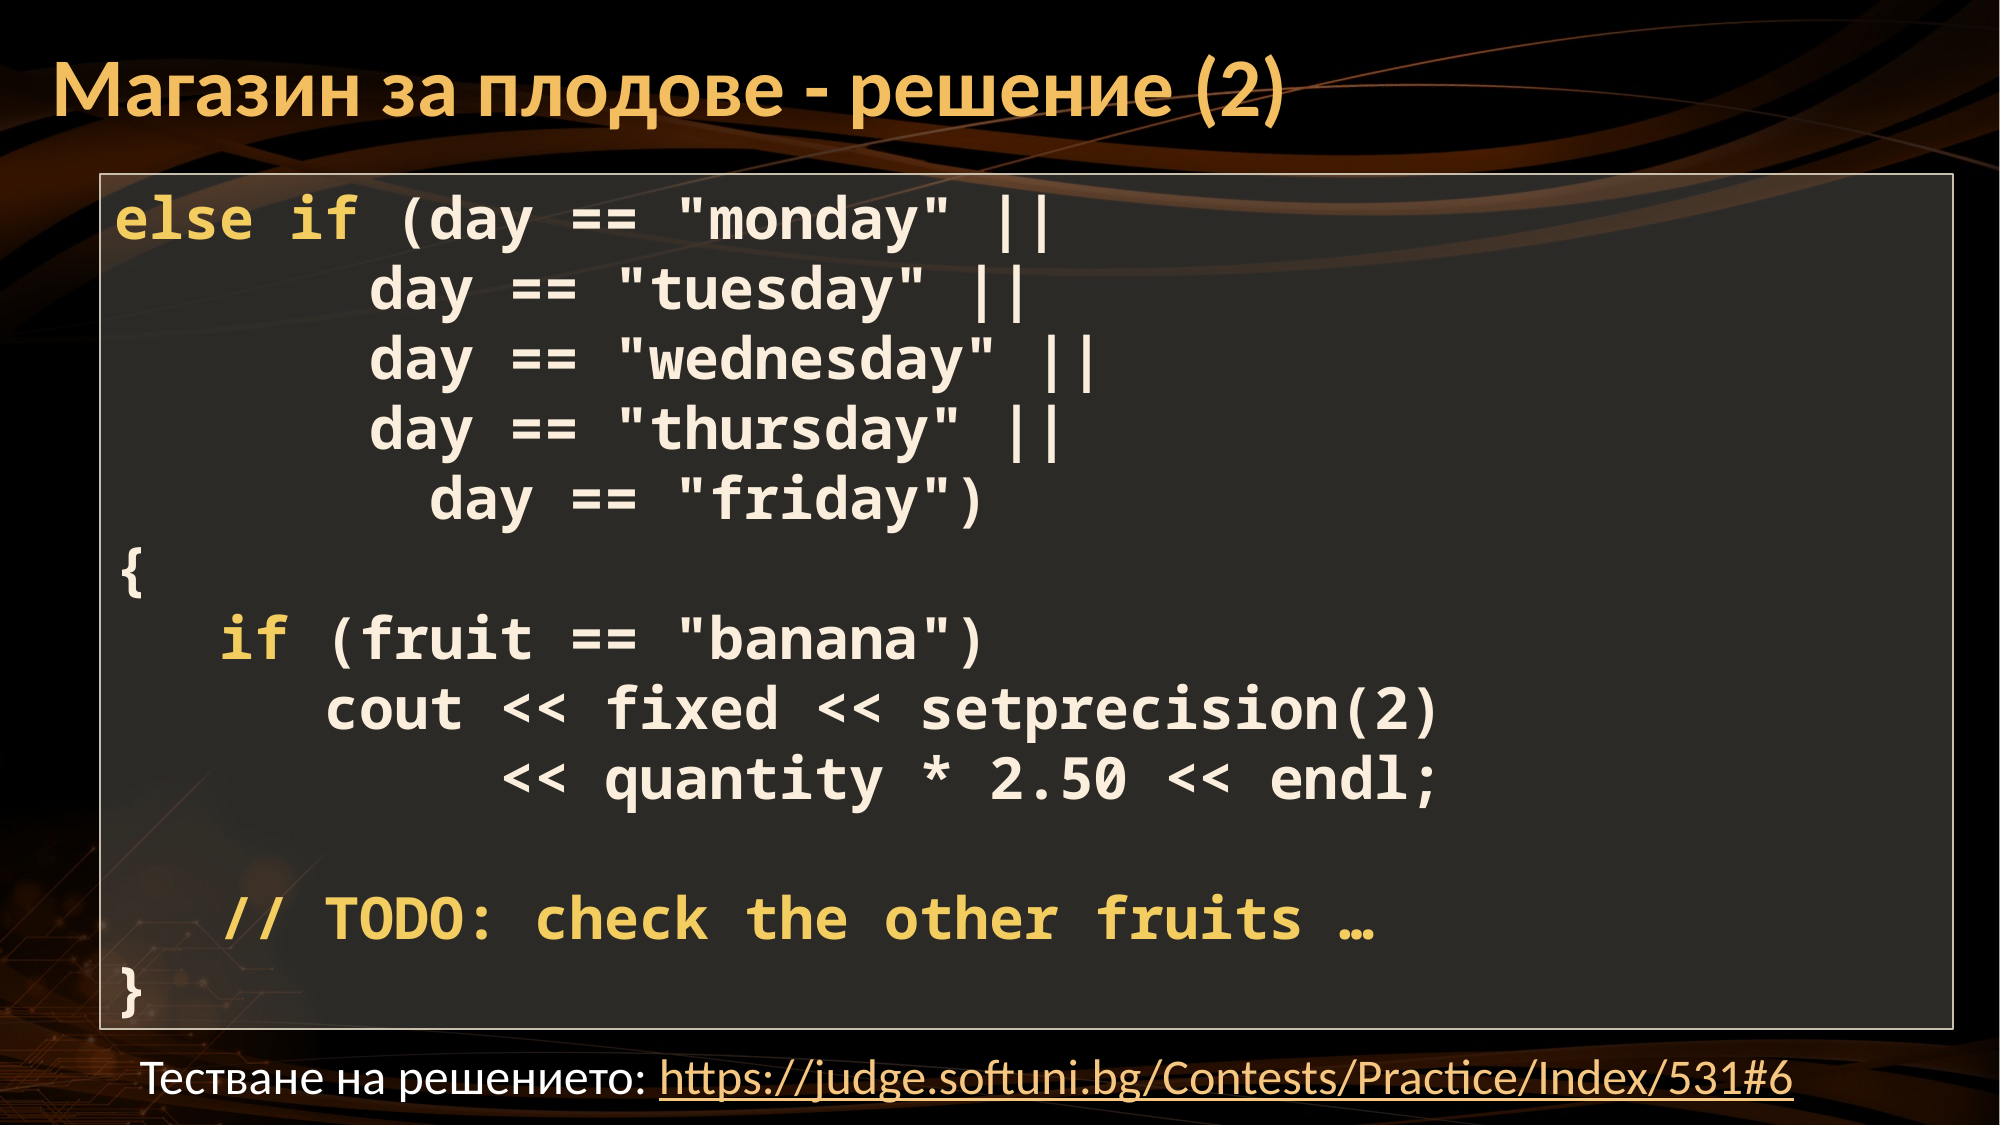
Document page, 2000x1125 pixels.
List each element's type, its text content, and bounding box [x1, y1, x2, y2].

picture [0, 0, 2000, 1125]
text_box Тестване на решението: https://judge.softuni.bg/Contests/Practice/Index/531#6 [124, 1037, 1875, 1113]
text_box else if (day == "monday" || day == "tuesday" || day == "wednesday" || day == "thursday" || day == "friday") { if (fruit == "banana") cout << fixed << setprecision(2) << quantity * 2.50 << endl; // TODO: check the other fruits … } [99, 174, 1954, 1029]
text_box Магазин за плодове - решение (2) [37, 37, 1609, 220]
